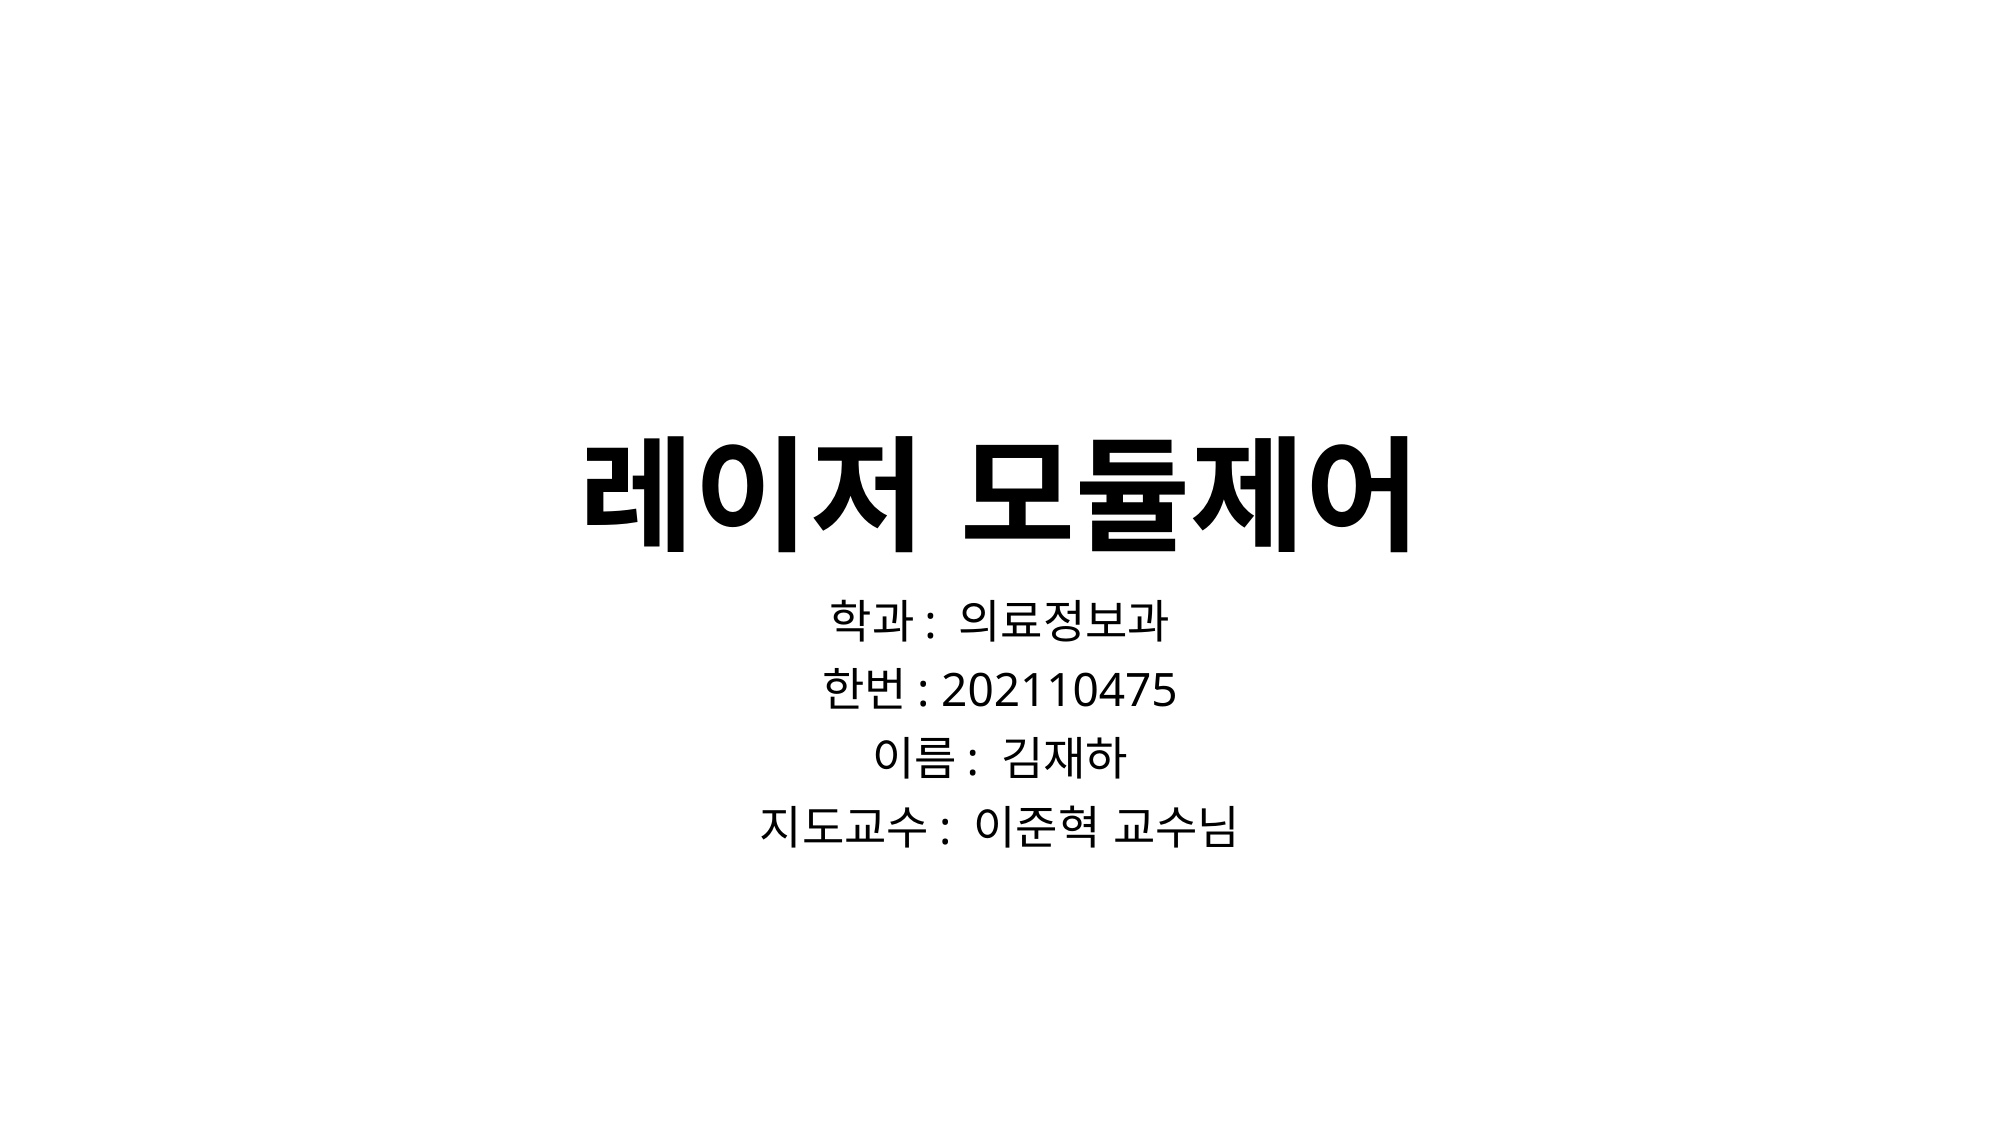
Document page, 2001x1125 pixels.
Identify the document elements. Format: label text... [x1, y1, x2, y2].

subtitle 학과: 의료정보과 한번: 202110475 이름: 김재하 지도교수: 이준혁 교수님 [249, 590, 1750, 863]
title 레이저 모듈제어 [249, 184, 1750, 576]
